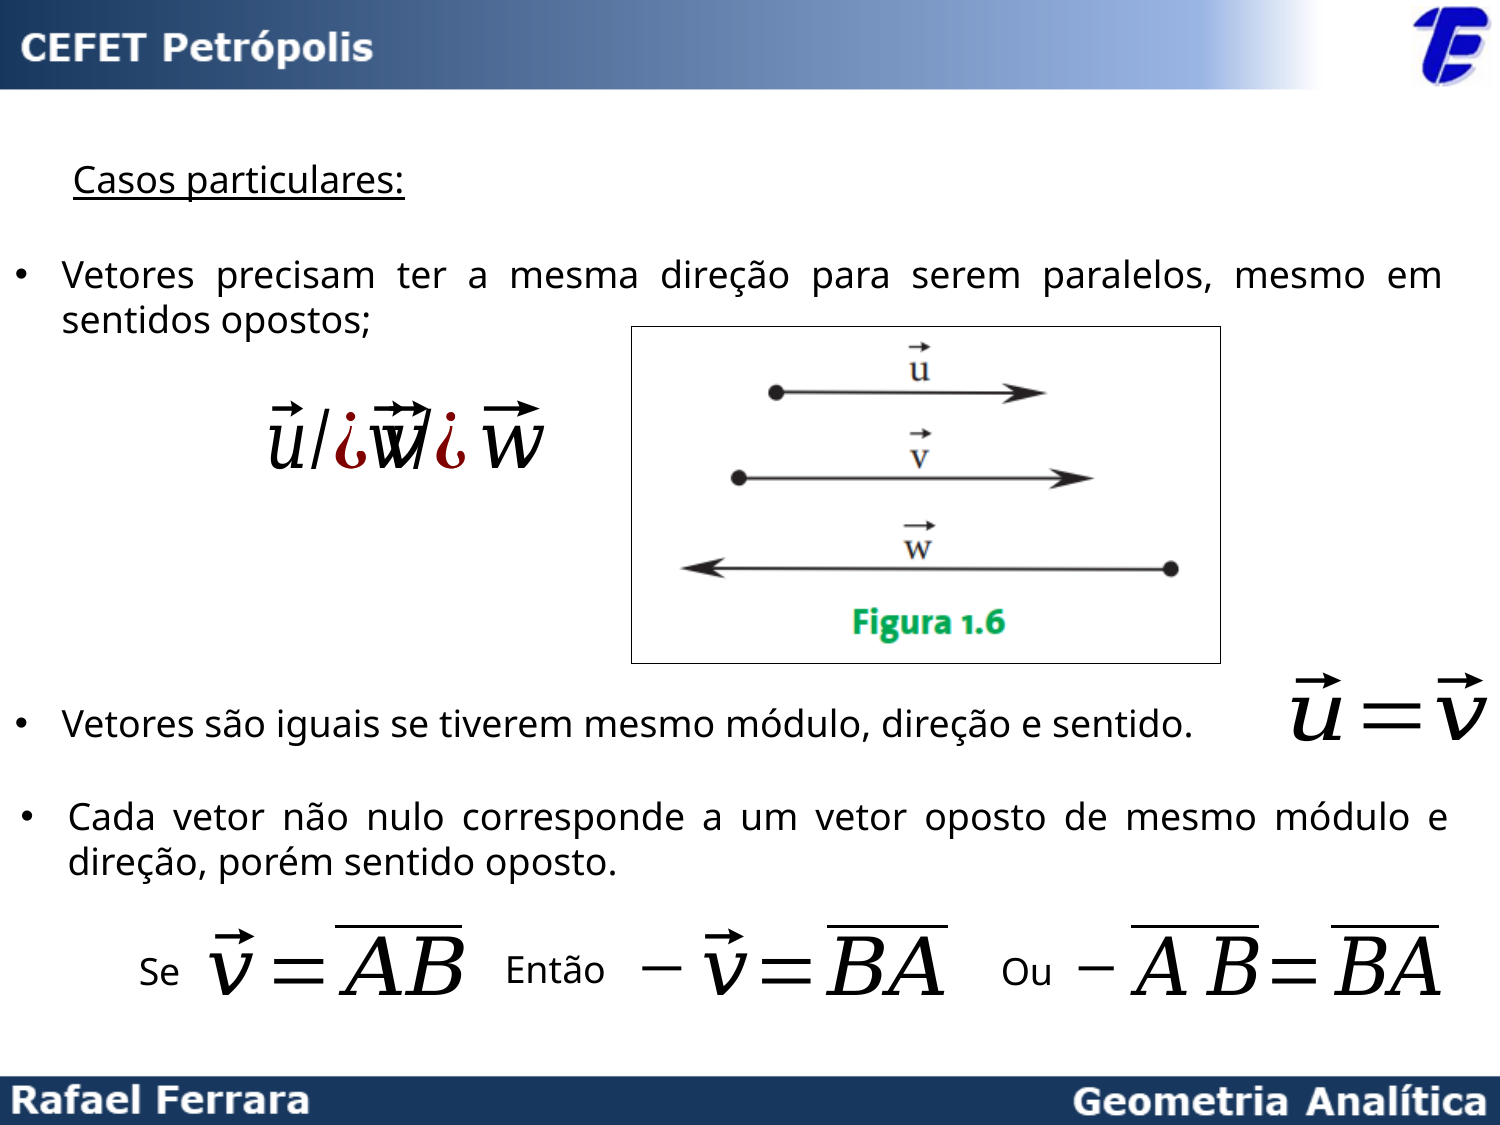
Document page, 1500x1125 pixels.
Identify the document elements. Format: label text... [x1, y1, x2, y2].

text_box Casos particulares: [57, 148, 420, 209]
text_box Se [123, 940, 219, 1001]
text_box Vetores precisam ter a mesma direção para serem paralelos, mesmo em sentidos opostos; [0, 243, 1459, 349]
text_box Ou [986, 940, 1128, 1001]
text_box Vetores são iguais se tiverem mesmo módulo, direção e sentido. [0, 692, 1459, 753]
text_box Então [490, 938, 632, 999]
text_box Cada vetor não nulo corresponde a um vetor oposto de mesmo módulo e direção, porém sentido oposto. [5, 785, 1465, 891]
picture [0, 0, 1500, 1125]
